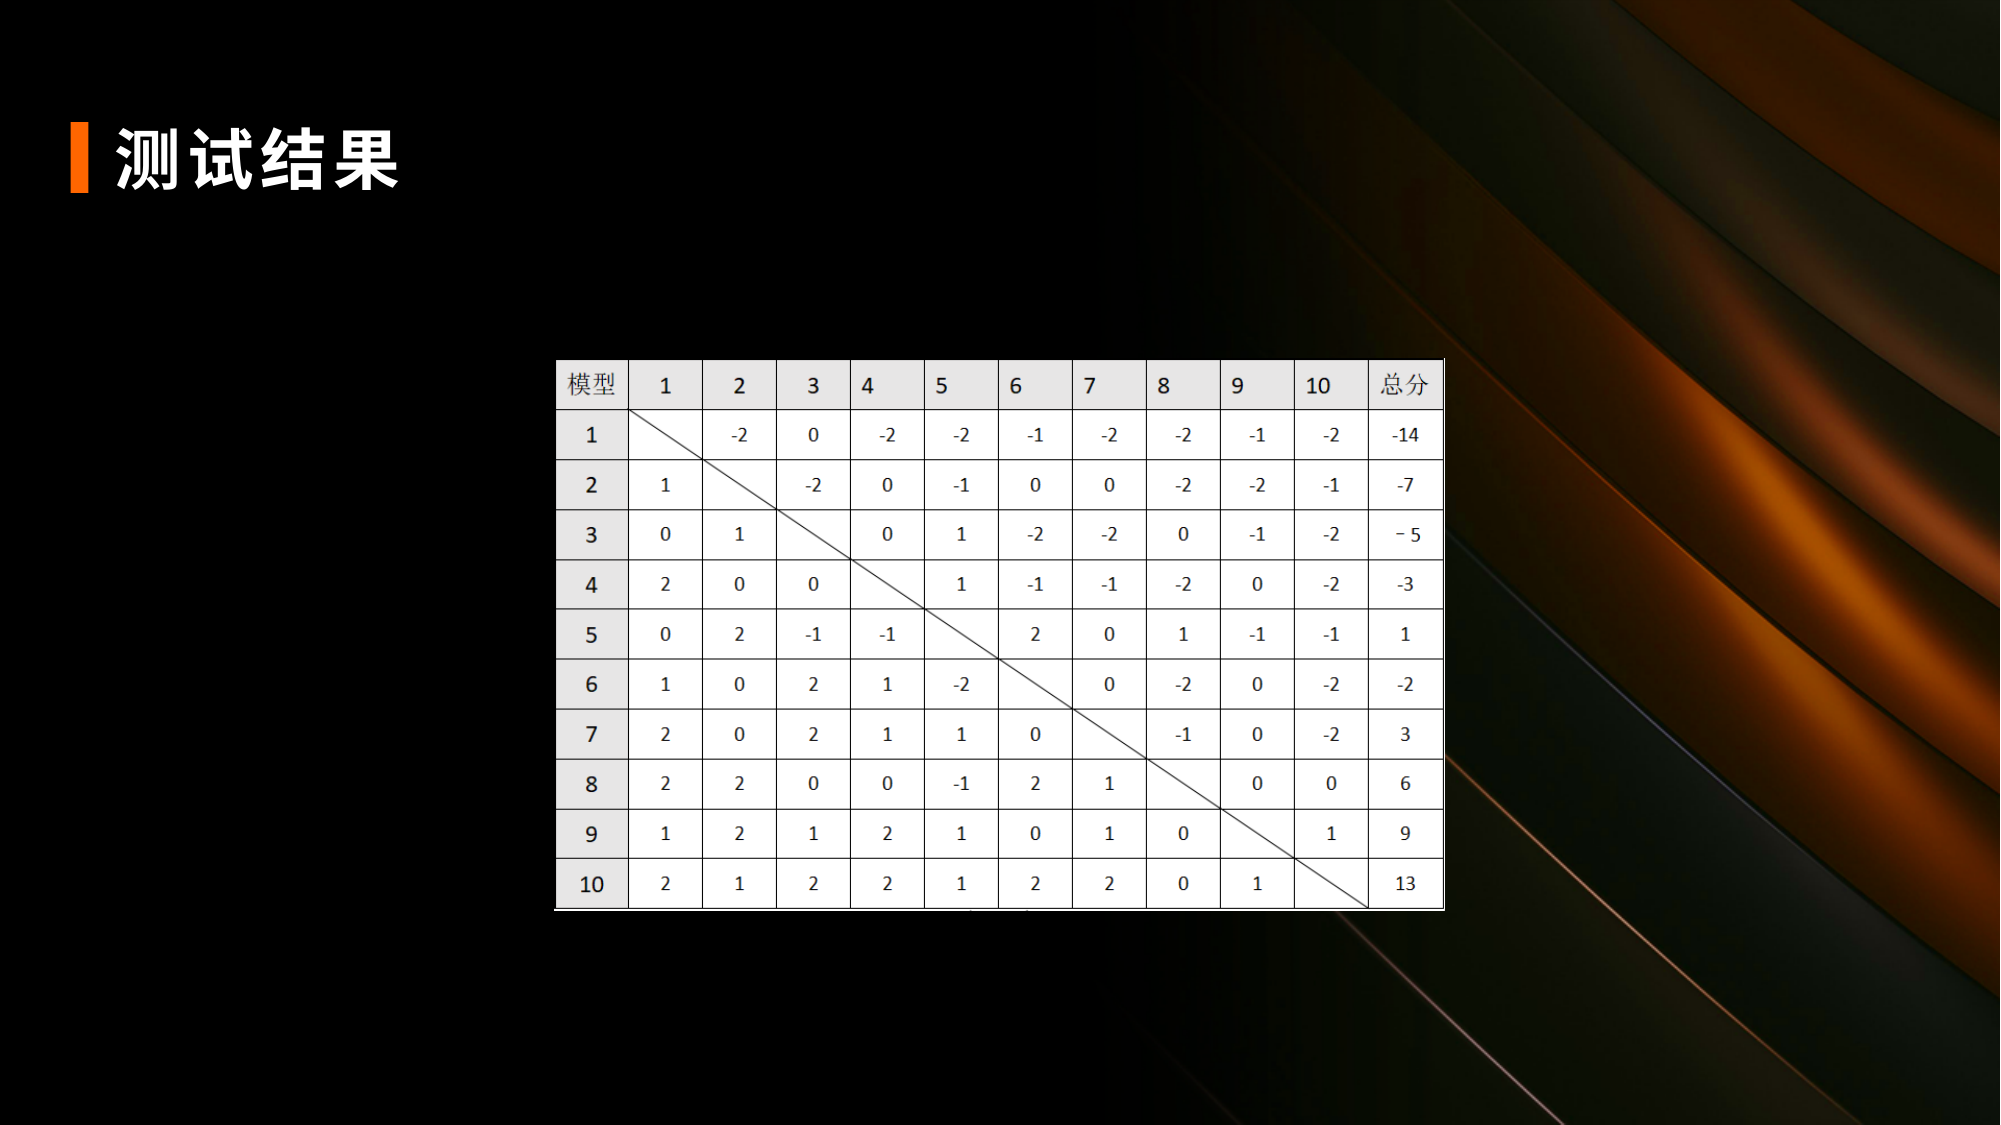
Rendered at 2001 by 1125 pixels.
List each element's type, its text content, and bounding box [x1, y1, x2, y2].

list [554, 358, 1445, 911]
picture [0, 0, 2000, 1125]
title 测试结果 [99, 99, 1900, 216]
